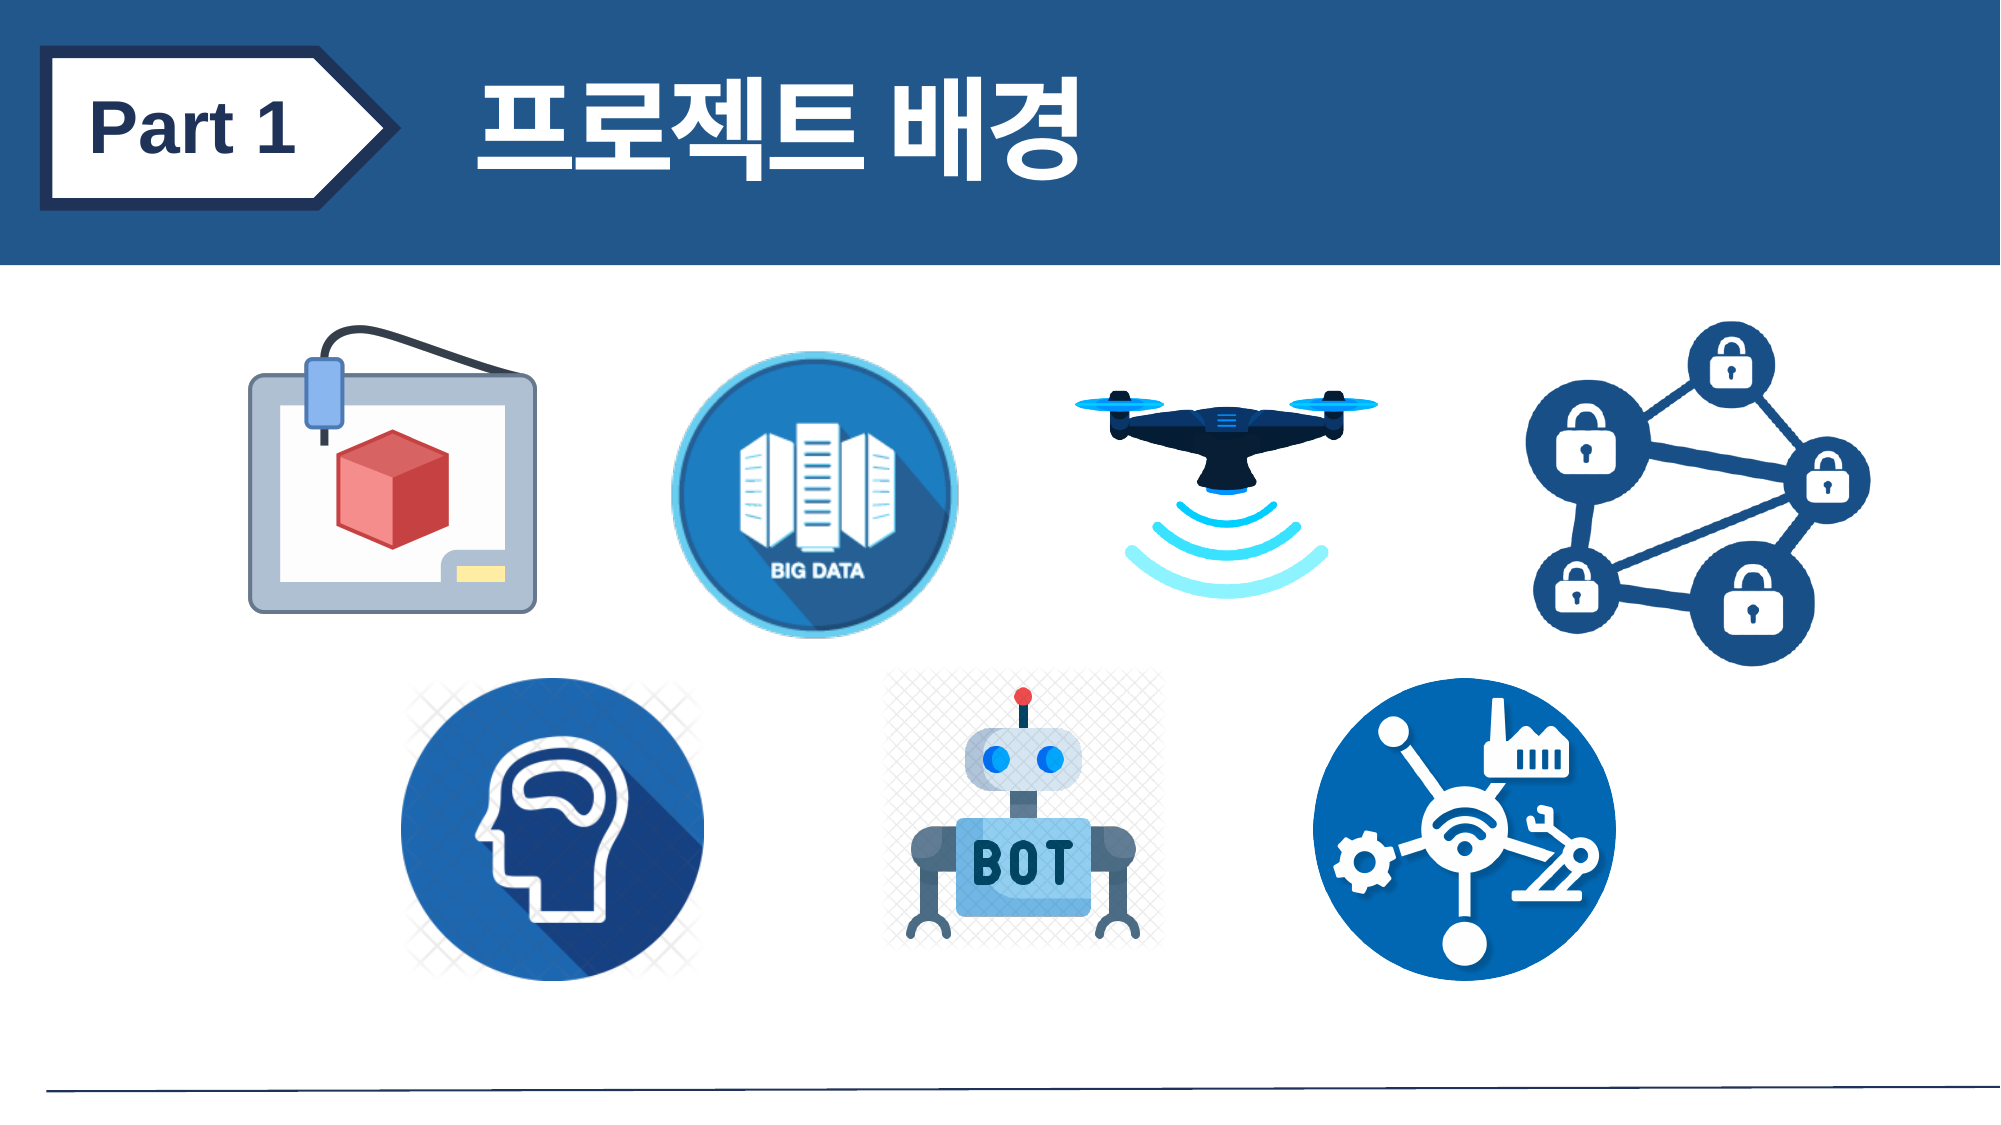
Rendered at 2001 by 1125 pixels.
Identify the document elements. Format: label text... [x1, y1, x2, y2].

picture [401, 678, 704, 982]
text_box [46, 51, 393, 205]
text_box 프로젝트 배경 [458, 51, 1104, 202]
picture [232, 309, 553, 630]
picture [1075, 343, 1378, 646]
picture [642, 323, 1167, 952]
text_box [0, 0, 2000, 266]
picture [1313, 290, 1901, 982]
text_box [46, 1086, 2000, 1092]
